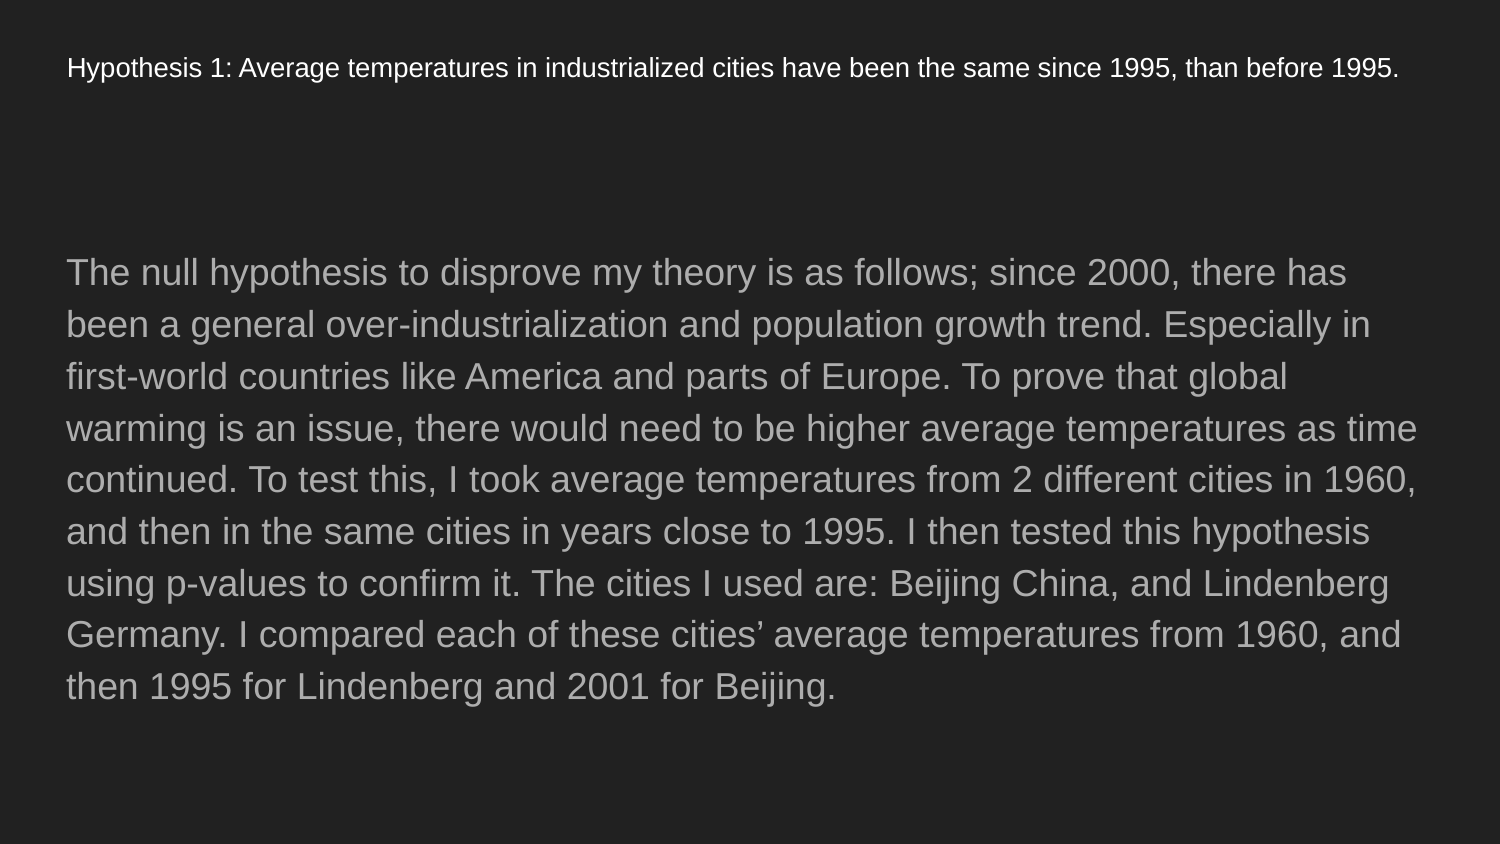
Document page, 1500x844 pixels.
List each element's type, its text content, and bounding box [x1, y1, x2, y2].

title Hypothesis 1: Average temperatures in industrialized cities have been the same since 1995, than before 1995. [51, 35, 1450, 130]
list The null hypothesis to disprove my theory is as follows; since 2000, there has been a general over-industrialization and population growth trend. Especially in first-world countries like America and parts of Europe. To prove that global warming is an issue, there would need to be higher average temperatures as time continued. To test this, I took average temperatures from 2 different cities in 1960, and then in the same cities in years close to 1995. I then tested this hypothesis using p-values to confirm it. The cities I used are: Beijing China, and Lindenberg Germany. I compared each of these cities’ average temperatures from 1960, and then 1995 for Lindenberg and 2001 for Beijing. [51, 226, 1449, 787]
